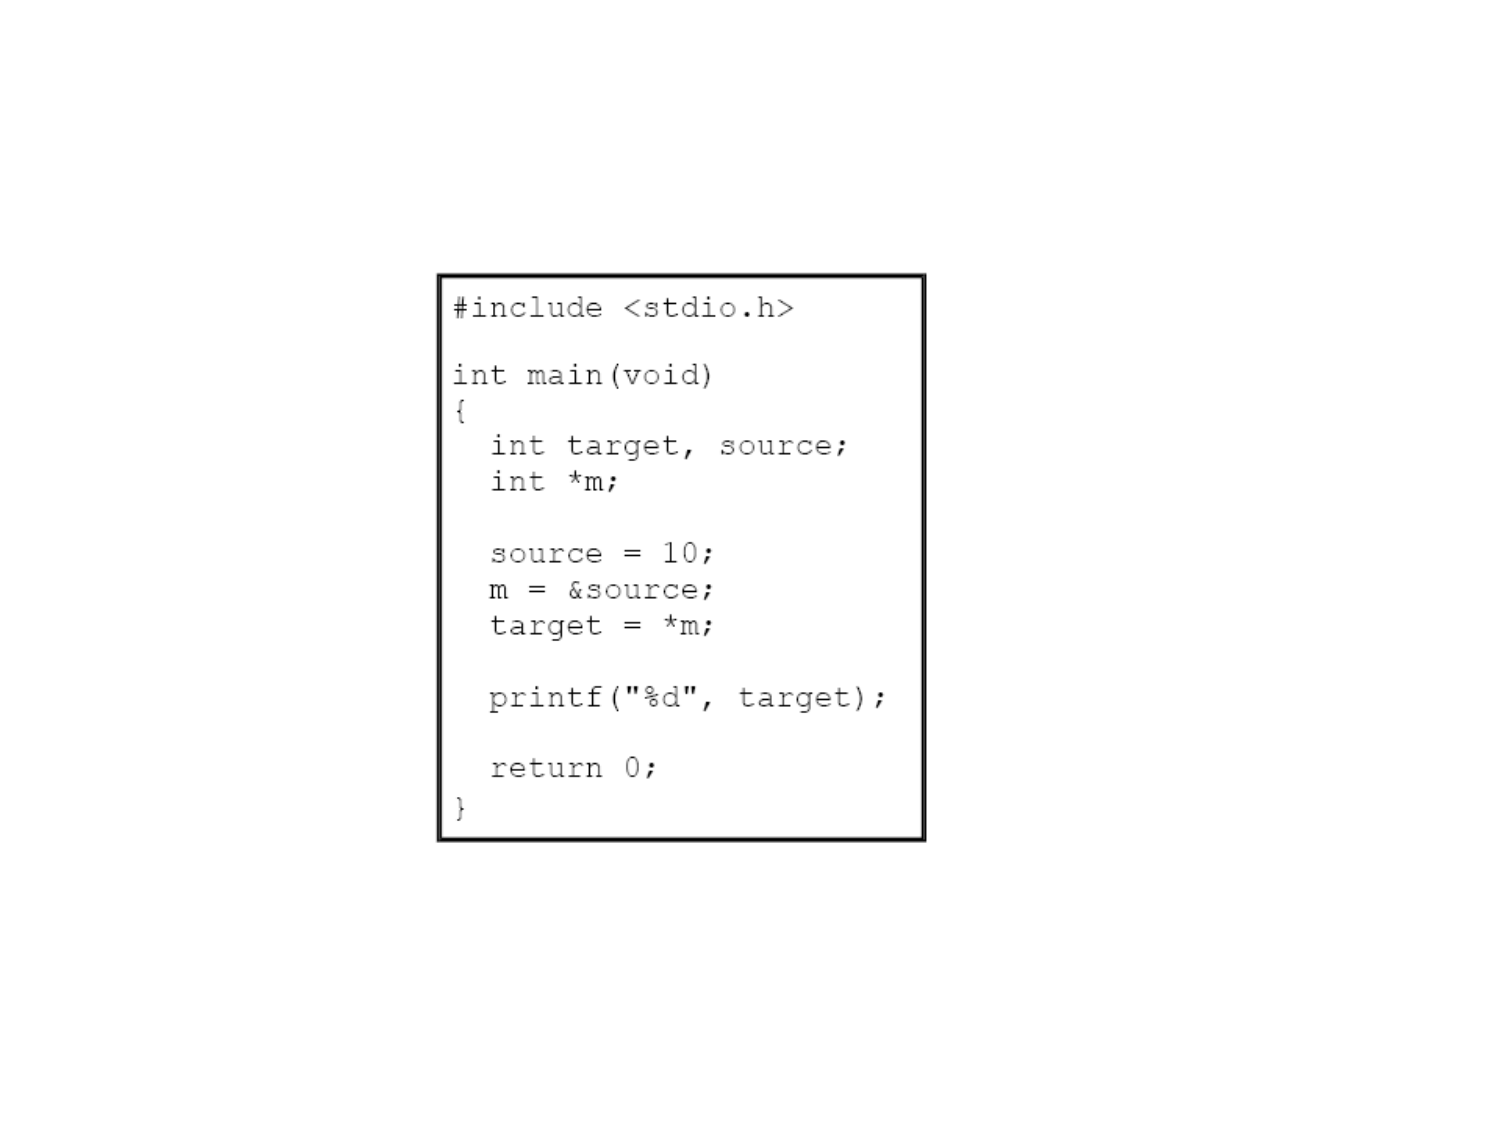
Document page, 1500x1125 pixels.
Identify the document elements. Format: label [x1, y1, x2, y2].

picture [405, 256, 1094, 869]
